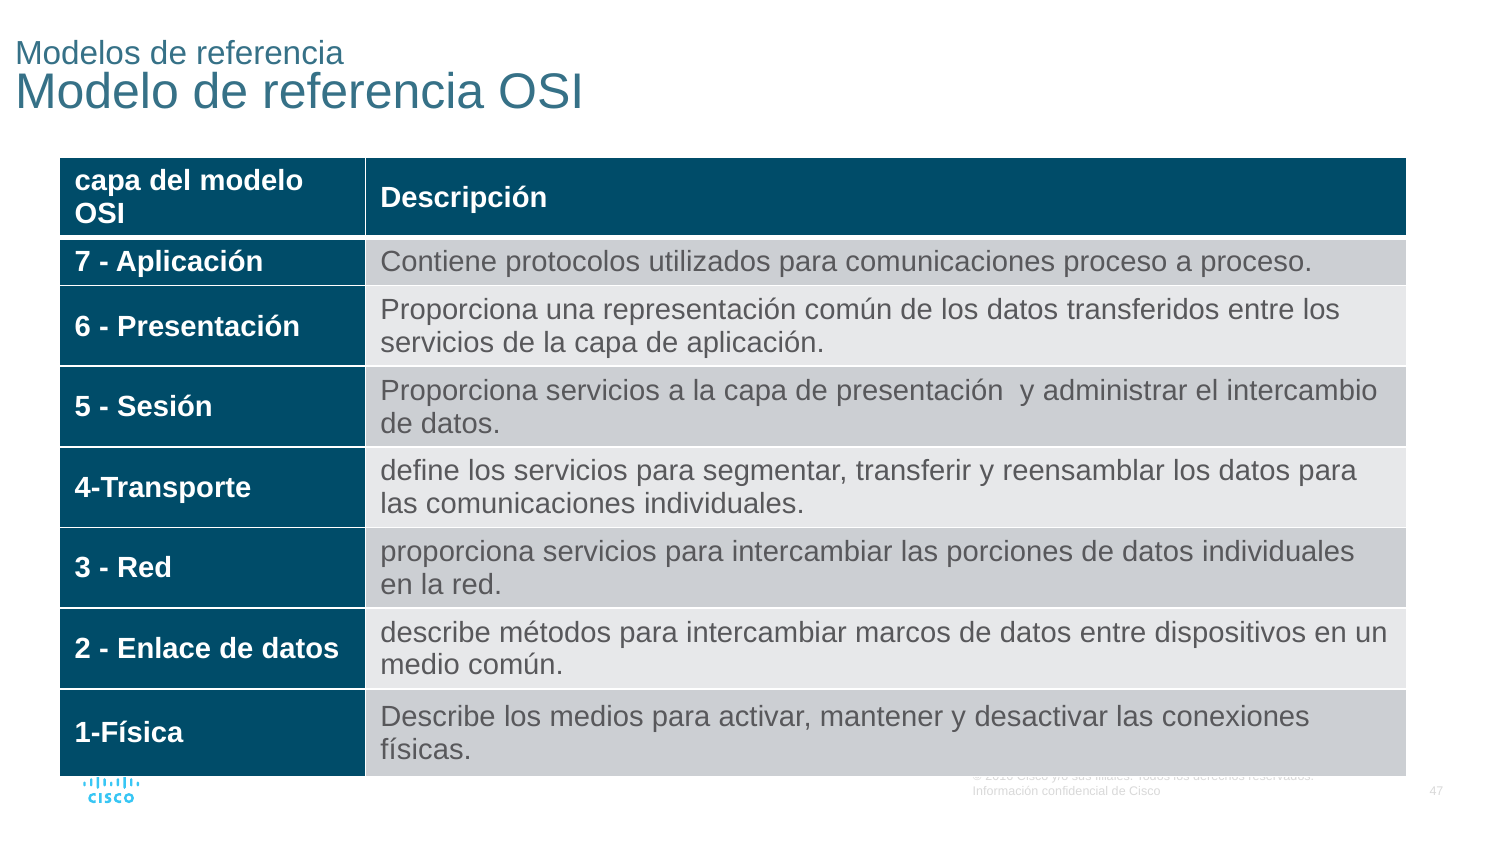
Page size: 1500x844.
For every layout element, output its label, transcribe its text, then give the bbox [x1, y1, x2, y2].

table_cell describe métodos para intercambiar marcos de datos entre dispositivos en un medio común. [366, 609, 1406, 688]
table_cell Proporciona una representación común de los datos transferidos entre los servicios de la capa de aplicación. [366, 286, 1406, 365]
table_cell 7 - Aplicación [60, 240, 365, 285]
table_cell 2 - Enlace de datos [60, 609, 365, 688]
table_cell 5 - Sesión [60, 367, 365, 446]
table_cell proporciona servicios para intercambiar las porciones de datos individuales en la red. [366, 528, 1406, 607]
title Modelos de referencia Modelo de referencia OSI [0, 16, 1441, 141]
table_header capa del modelo OSI [60, 158, 365, 235]
table_cell 1-Física [60, 690, 365, 776]
table_cell 3 - Red [60, 528, 365, 607]
table_cell Proporciona servicios a la capa de presentación y administrar el intercambio de datos. [366, 367, 1406, 446]
table_cell define los servicios para segmentar, transferir y reensamblar los datos para las comunicaciones individuales. [366, 448, 1406, 527]
table_header Descripción [366, 158, 1406, 235]
table_cell 6 - Presentación [60, 286, 365, 365]
table_cell Describe los medios para activar, mantener y desactivar las conexiones físicas. [366, 690, 1406, 776]
table_cell Contiene protocolos utilizados para comunicaciones proceso a proceso. [366, 240, 1406, 285]
table_cell 4-Transporte [60, 448, 365, 527]
